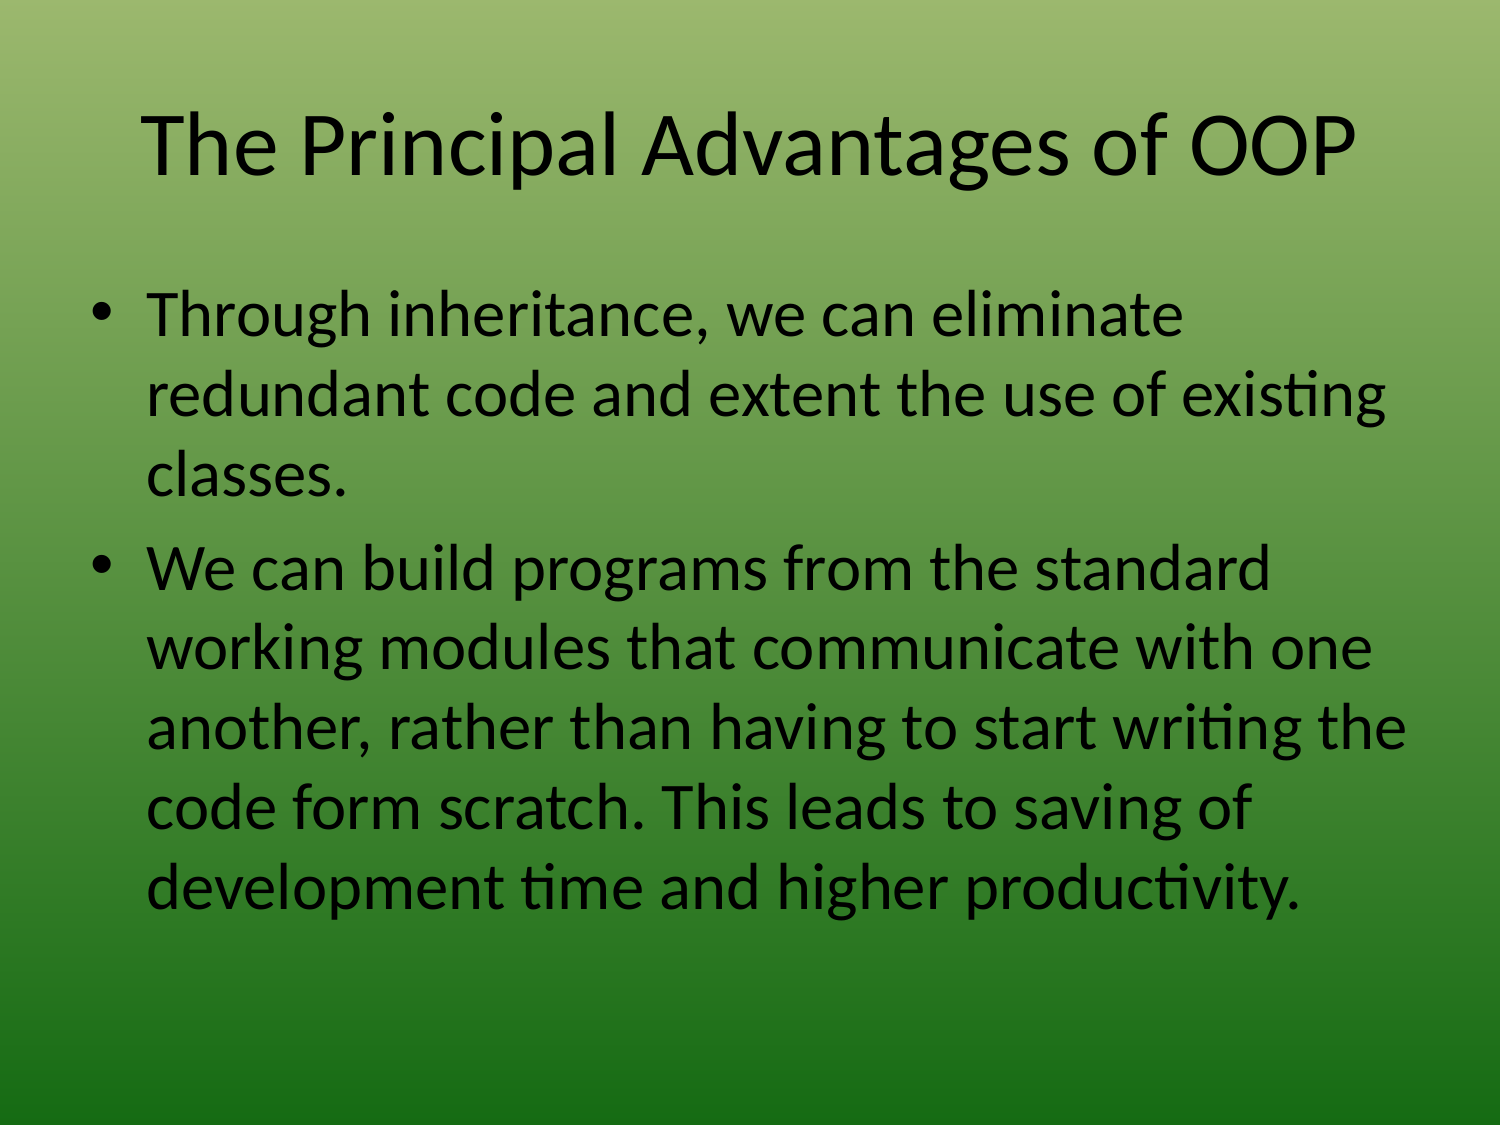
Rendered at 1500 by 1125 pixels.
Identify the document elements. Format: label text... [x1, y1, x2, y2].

list Through inheritance, we can eliminate redundant code and extent the use of existing classes. We can build programs from the standard working modules that communicate with one another, rather than having to start writing the code form scratch. This leads to saving of development time and higher productivity. [75, 262, 1425, 1005]
title The Principal Advantages of OOP [75, 45, 1425, 233]
